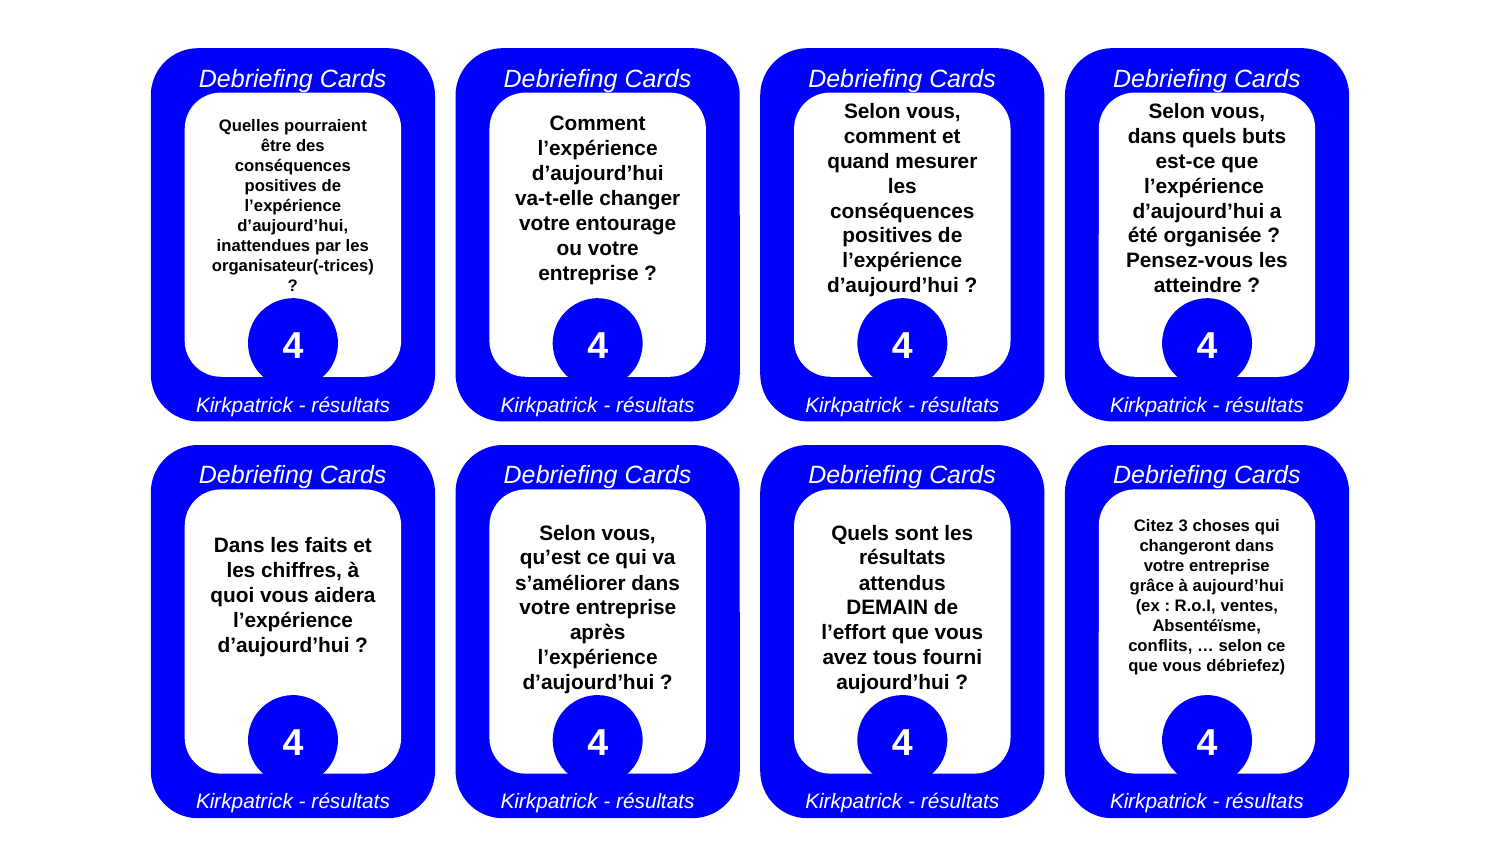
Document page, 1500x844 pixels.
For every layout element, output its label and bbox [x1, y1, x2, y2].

text_box [150, 47, 436, 422]
text_box [455, 444, 740, 819]
text_box [150, 444, 436, 819]
text_box [1064, 444, 1350, 819]
text_box [759, 47, 1045, 422]
text_box [759, 444, 1045, 819]
text_box [455, 47, 740, 422]
text_box [1064, 47, 1350, 422]
